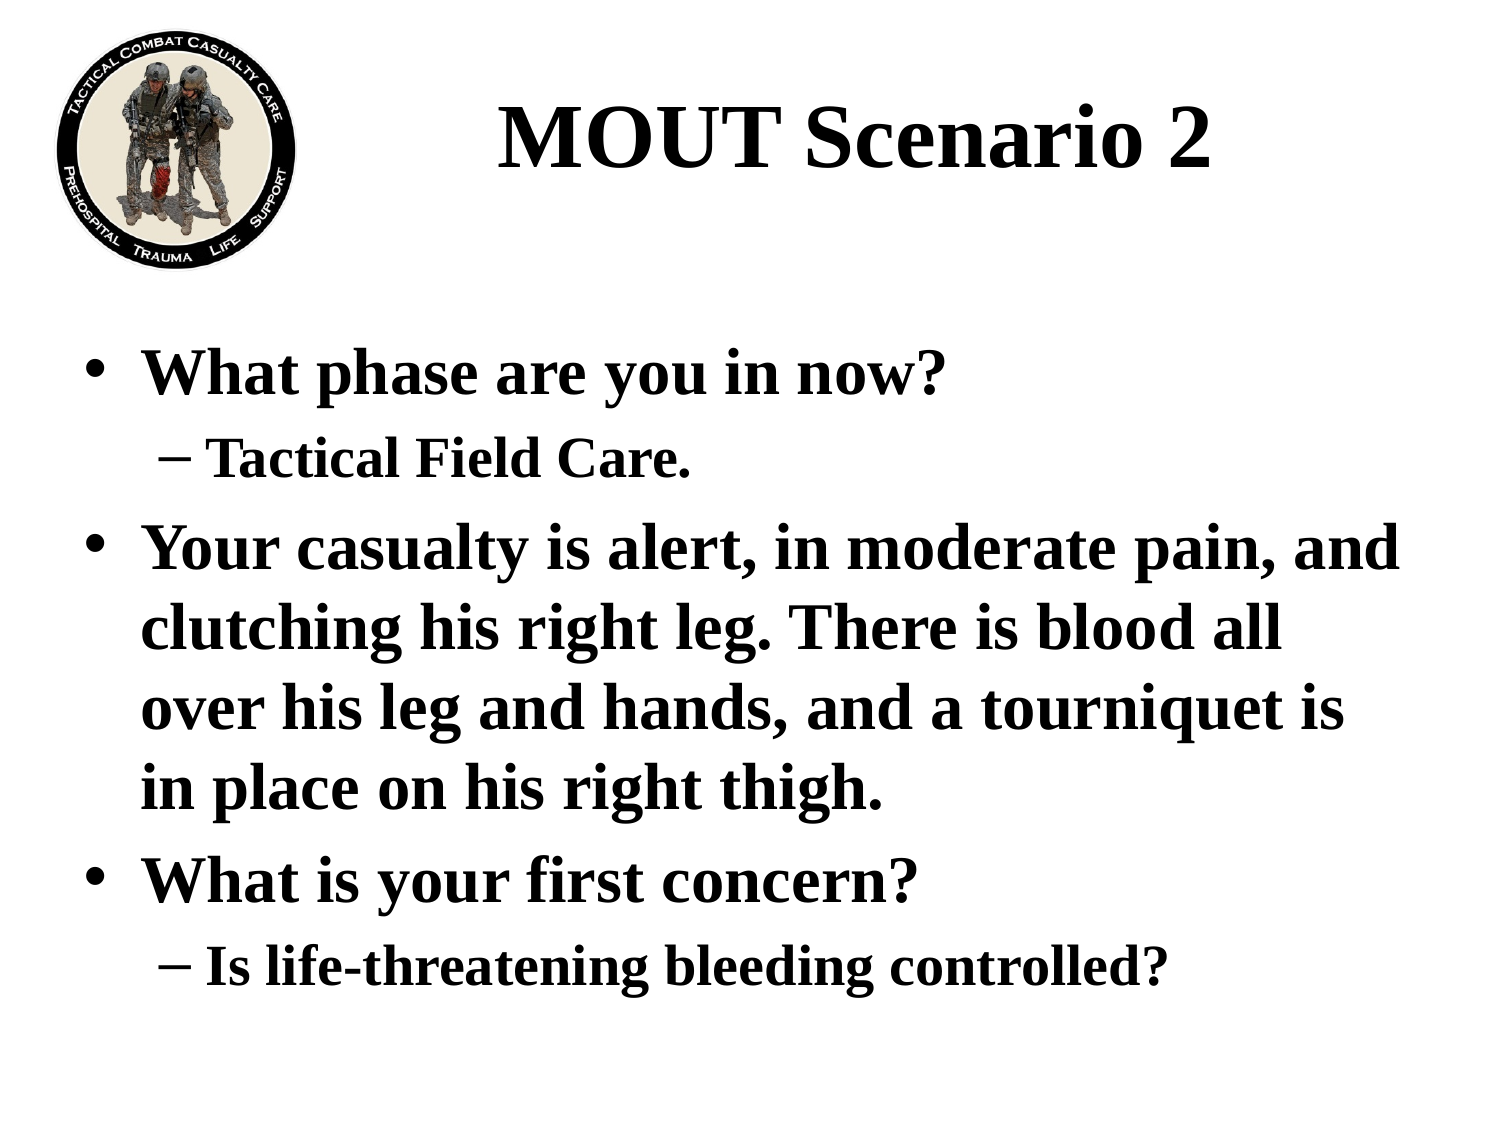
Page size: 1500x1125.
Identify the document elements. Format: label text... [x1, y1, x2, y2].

list What phase are you in now? Tactical Field Care. Your casualty is alert, in moderate pain, and clutching his right leg. There is blood all over his leg and hands, and a tourniquet is in place on his right thigh. What is your first concern? Is life-threatening bleeding controlled? [68, 319, 1419, 1063]
title MOUT Scenario 2 [237, 37, 1476, 226]
picture [50, 24, 300, 275]
